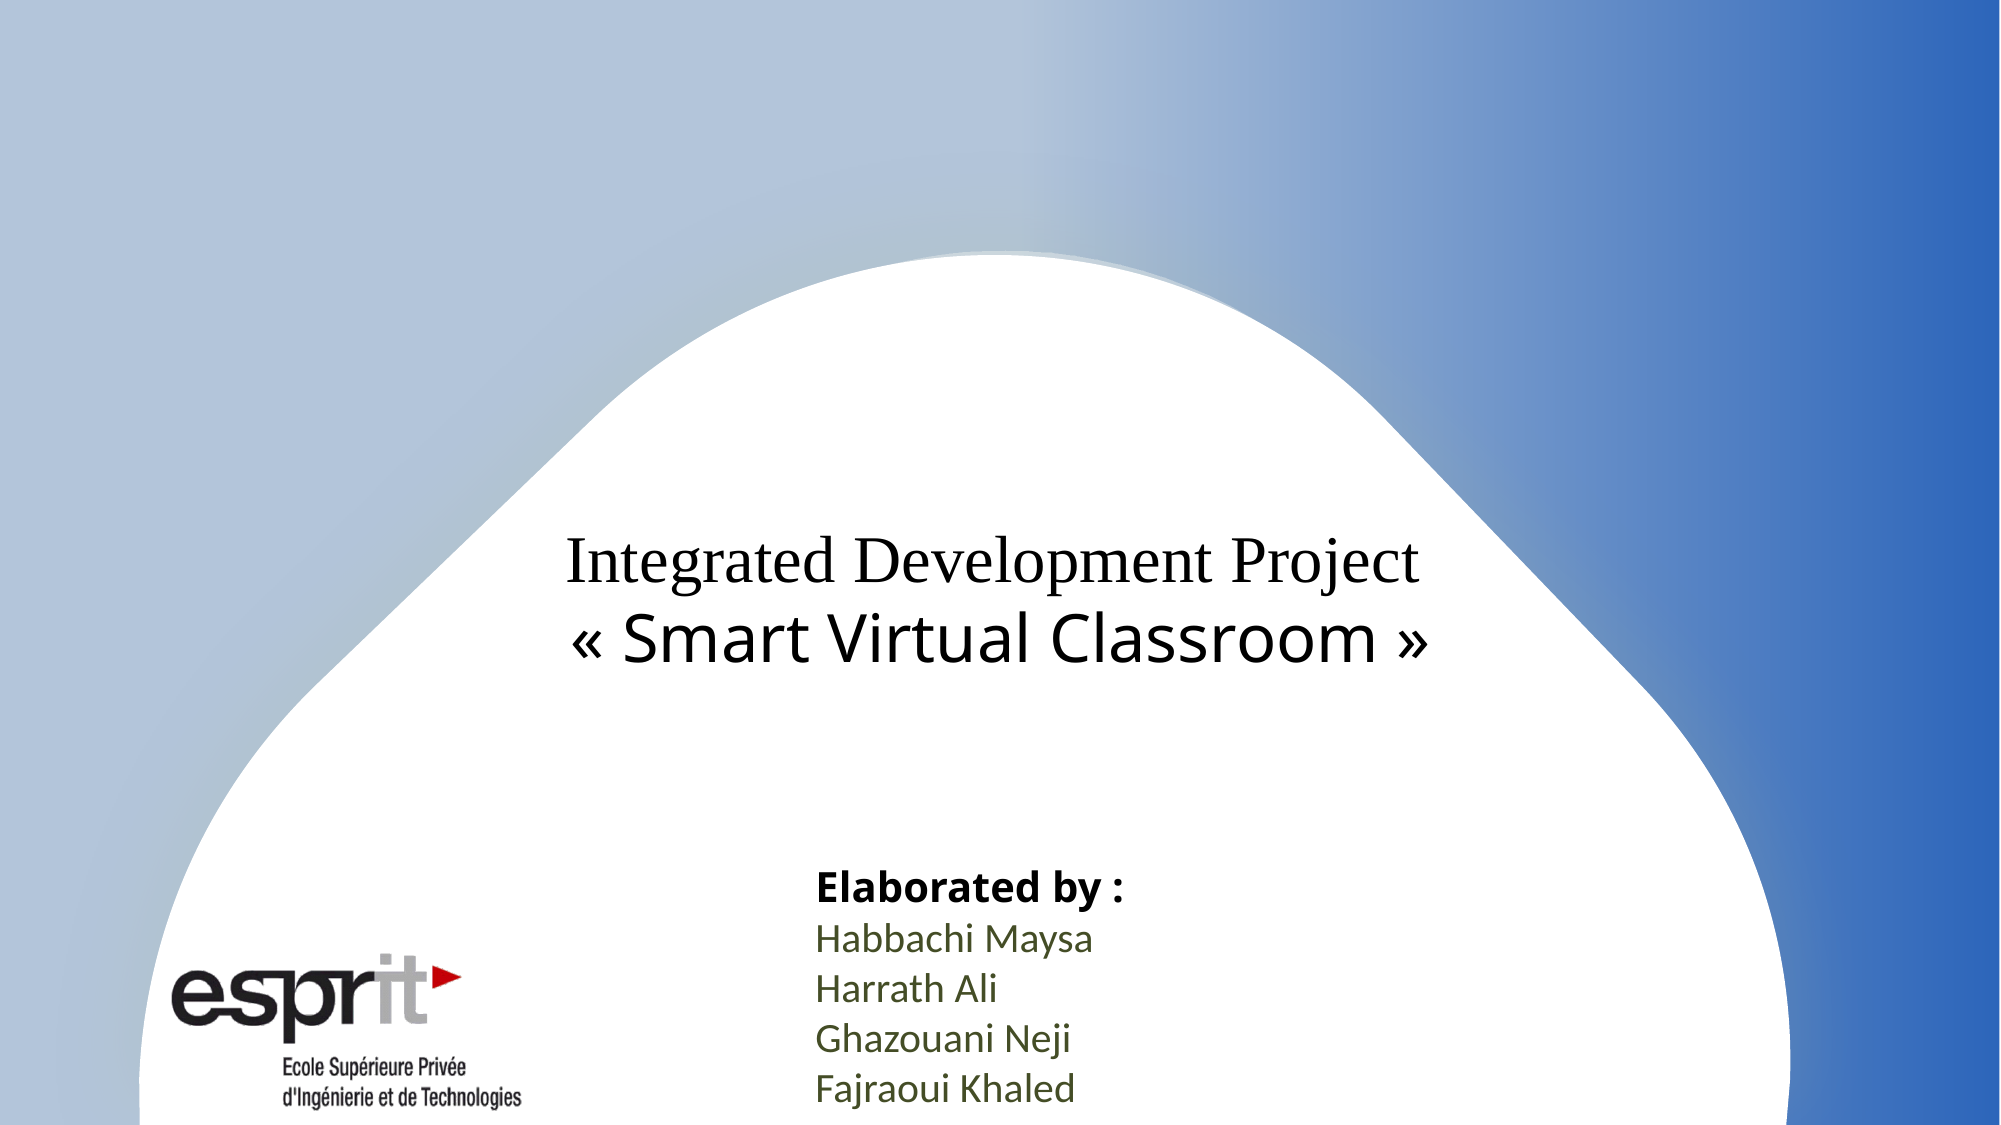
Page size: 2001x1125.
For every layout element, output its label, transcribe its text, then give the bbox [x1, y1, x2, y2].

text_box Integrated Development Project « Smart Virtual Classroom » [450, 508, 1553, 783]
text_box [498, 253, 1472, 508]
text_box Elaborated by : Habbachi Maysa Harrath Ali Ghazouani Neji Fajraoui Khaled [800, 803, 1318, 1125]
picture [169, 949, 530, 1111]
text_box [138, 554, 1792, 1125]
text_box [0, 0, 2000, 1125]
